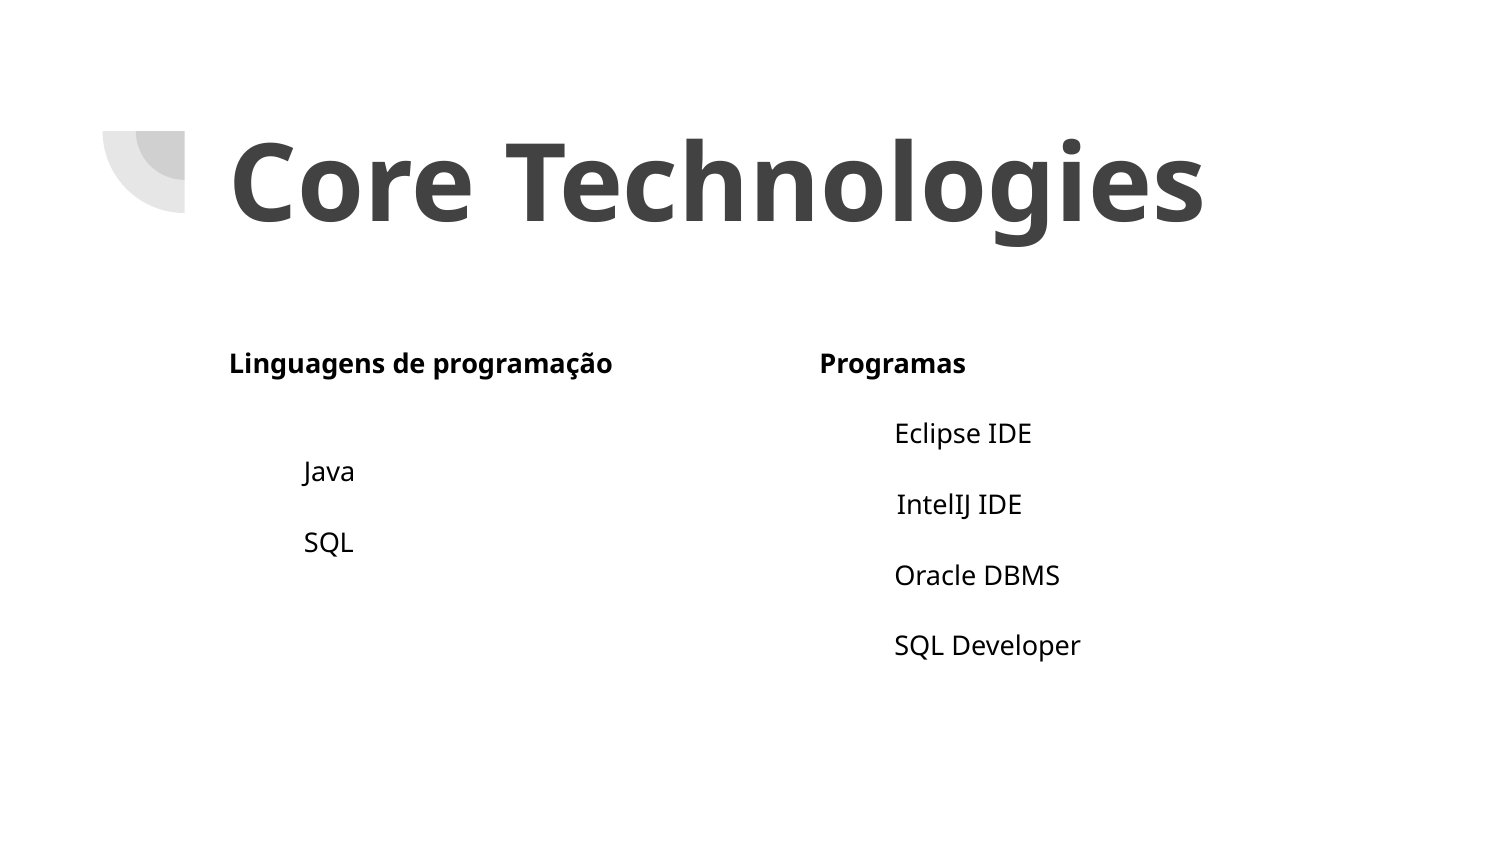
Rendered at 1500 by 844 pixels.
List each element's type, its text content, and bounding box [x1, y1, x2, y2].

list Programas Eclipse IDE IntelIJ IDE Oracle DBMS SQL Developer [804, 326, 1368, 744]
list Linguagens de programação Java SQL [213, 326, 777, 744]
title Core Technologies [213, 98, 1368, 263]
